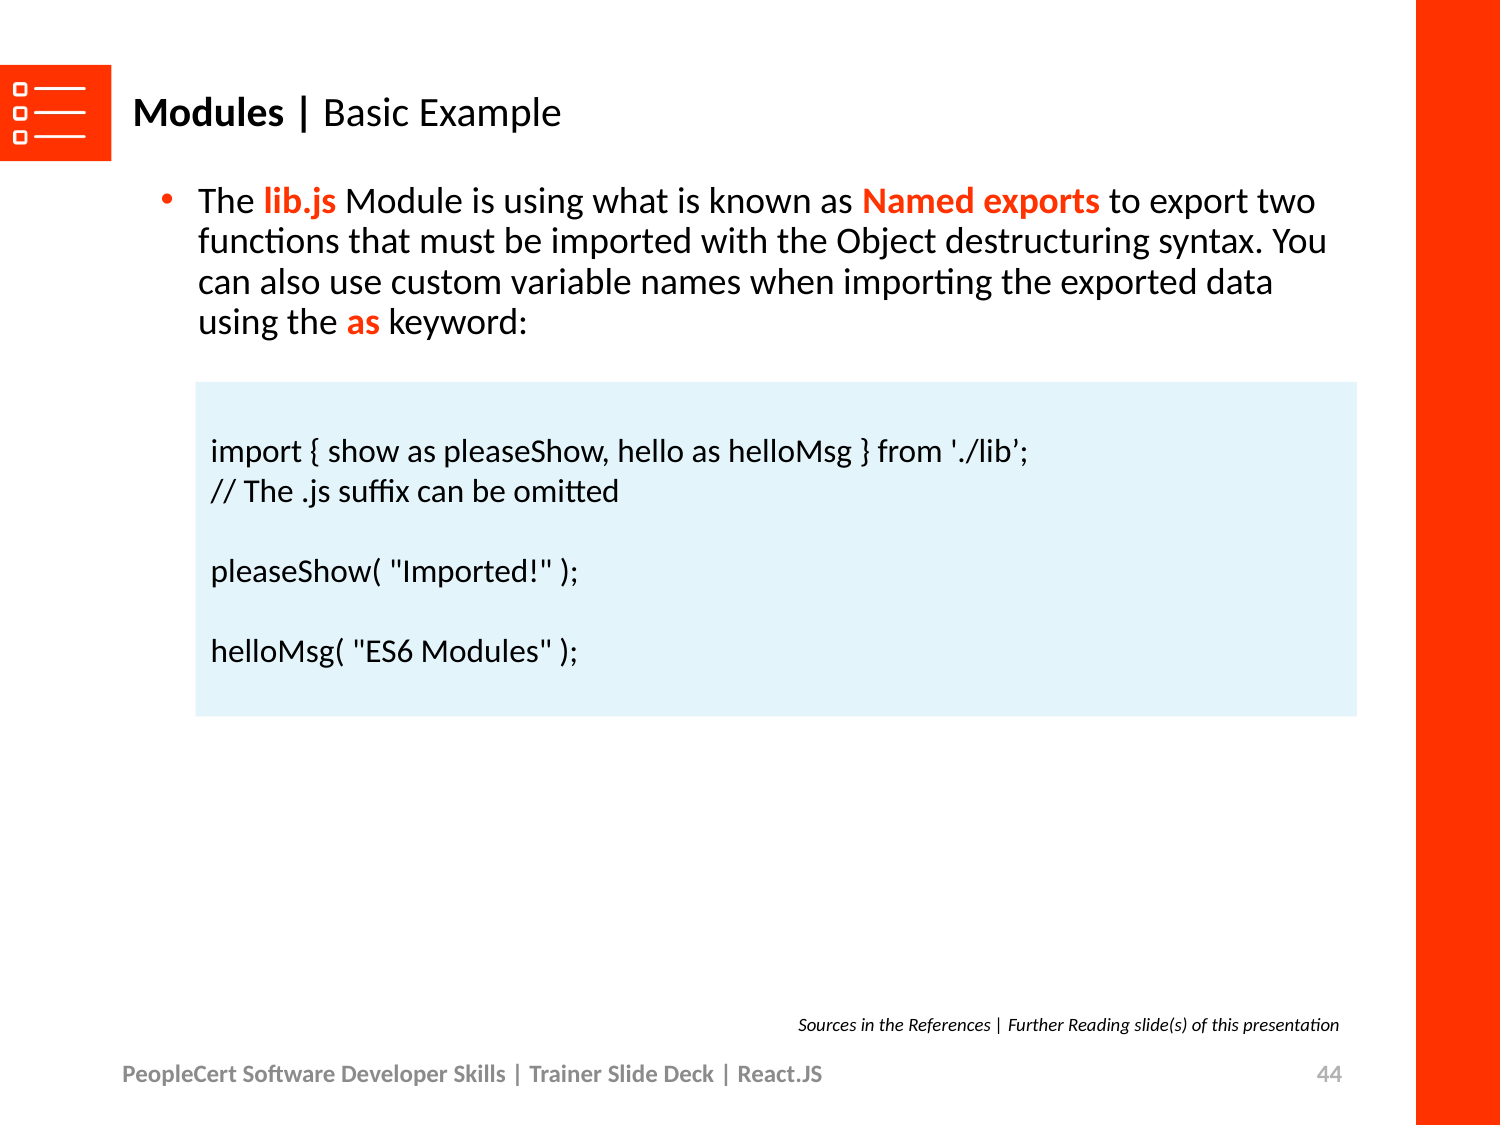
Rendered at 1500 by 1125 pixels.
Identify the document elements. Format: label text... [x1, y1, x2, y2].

list PeopleCert Software Developer Skills | Trainer Slide Deck | React.JS [107, 1042, 943, 1103]
picture [10, 77, 88, 149]
slide_number 44 [1059, 1042, 1358, 1103]
text_box Sources in the References | Further Reading slide(s) of this presentation [783, 1004, 1355, 1043]
title Modules | Basic Example [117, 64, 1358, 162]
list The lib.js Module is using what is known as Named exports to export two functions that must be imported with the Object destructuring syntax. You can also use custom variable names when importing the exported data using the as keyword: [117, 173, 1358, 988]
text_box import { show as pleaseShow, hello as helloMsg } from './lib’; // The .js suffix can be omitted pleaseShow( "Imported!" ); helloMsg( "ES6 Modules" ); [195, 381, 1357, 717]
